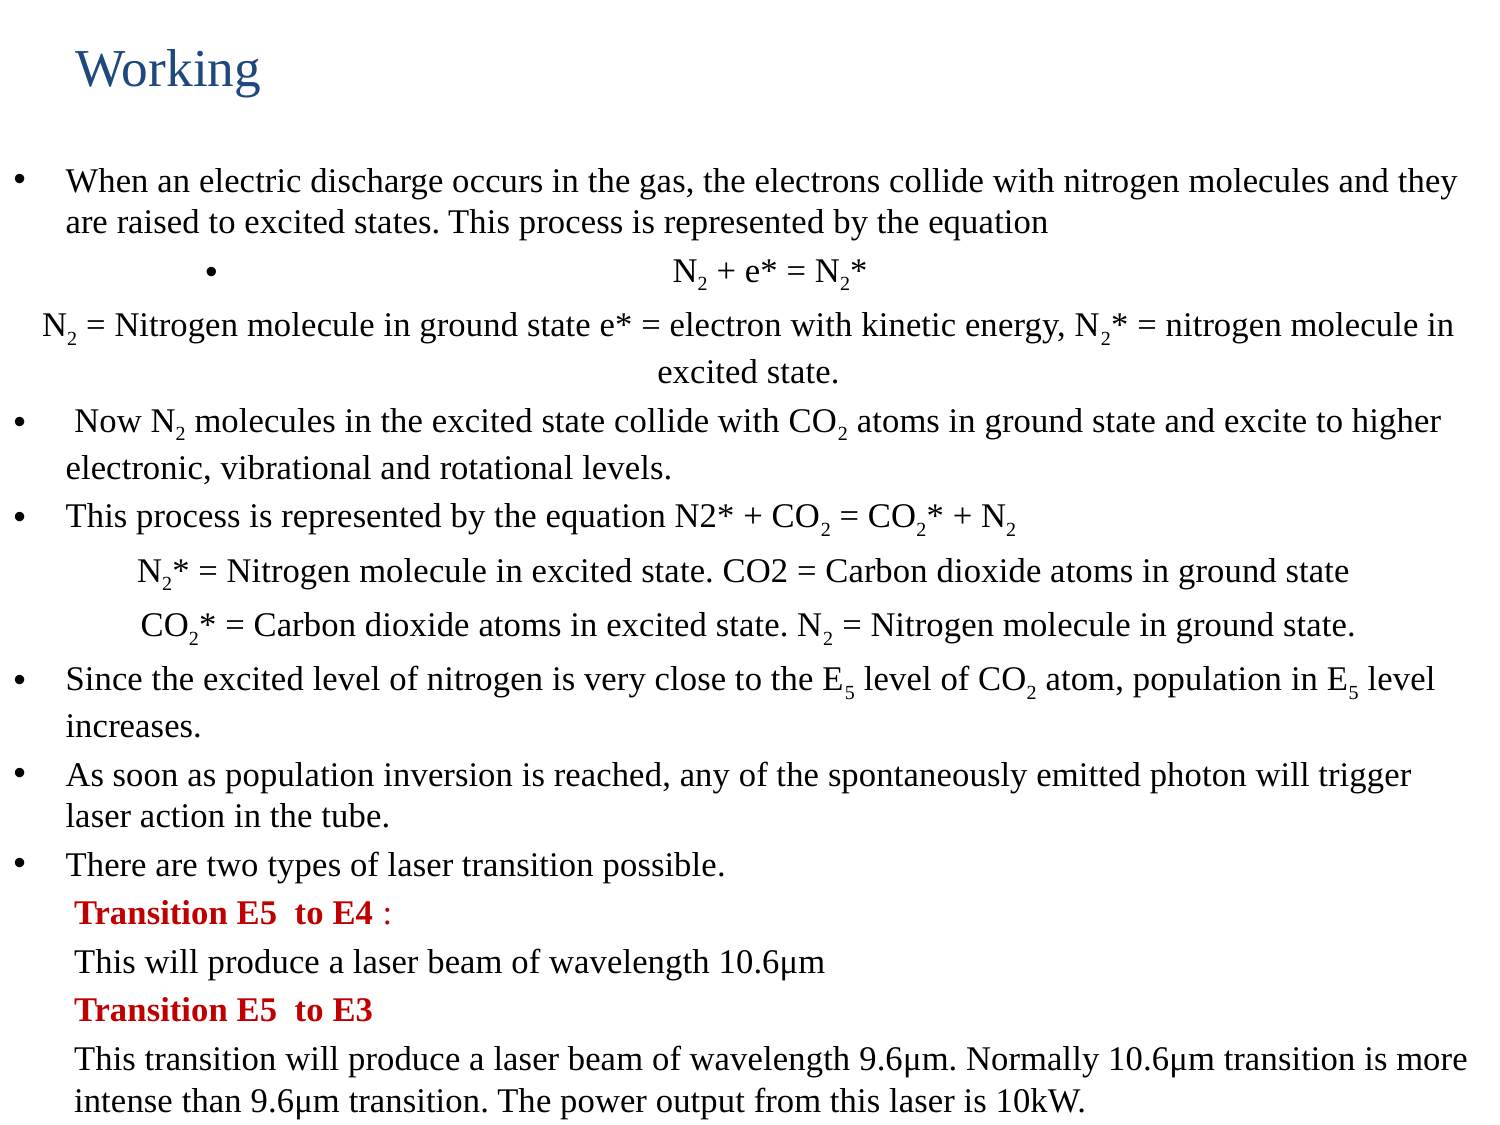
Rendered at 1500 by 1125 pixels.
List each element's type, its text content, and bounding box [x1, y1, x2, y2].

title Working [37, 24, 300, 105]
list When an electric discharge occurs in the gas, the electrons collide with nitrogen molecules and they are raised to excited states. This process is represented by the equation N2 + e* = N2* N2 = Nitrogen molecule in ground state e* = electron with kinetic energy, N2* = nitrogen molecule in excited state. Now N2 molecules in the excited state collide with CO2 atoms in ground state and excite to higher electronic, vibrational and rotational levels. This process is represented by the equation N2* + CO2 = CO2* + N2 N2* = Nitrogen molecule in excited state. CO2 = Carbon dioxide atoms in ground state CO2* = Carbon dioxide atoms in excited state. N2 = Nitrogen molecule in ground state. Since the excited level of nitrogen is very close to the E5 level of CO2 atom, population in E5 level increases. As soon as population inversion is reached, any of the spontaneously emitted photon will trigger laser action in the tube. There are two types of laser transition possible. Transition E5 to E4 : This will produce a laser beam of wavelength 10.6μm Transition E5 to E3 This transition will produce a laser beam of wavelength 9.6μm. Normally 10.6μm transition is more intense than 9.6μm transition. The power output from this laser is 10kW. The carbon dioxide laser usually produces a beam that is invisible to the naked eye, but can go through the atmosphere so that it can be used as a cutting or welding device in industry. [0, 149, 1499, 1125]
